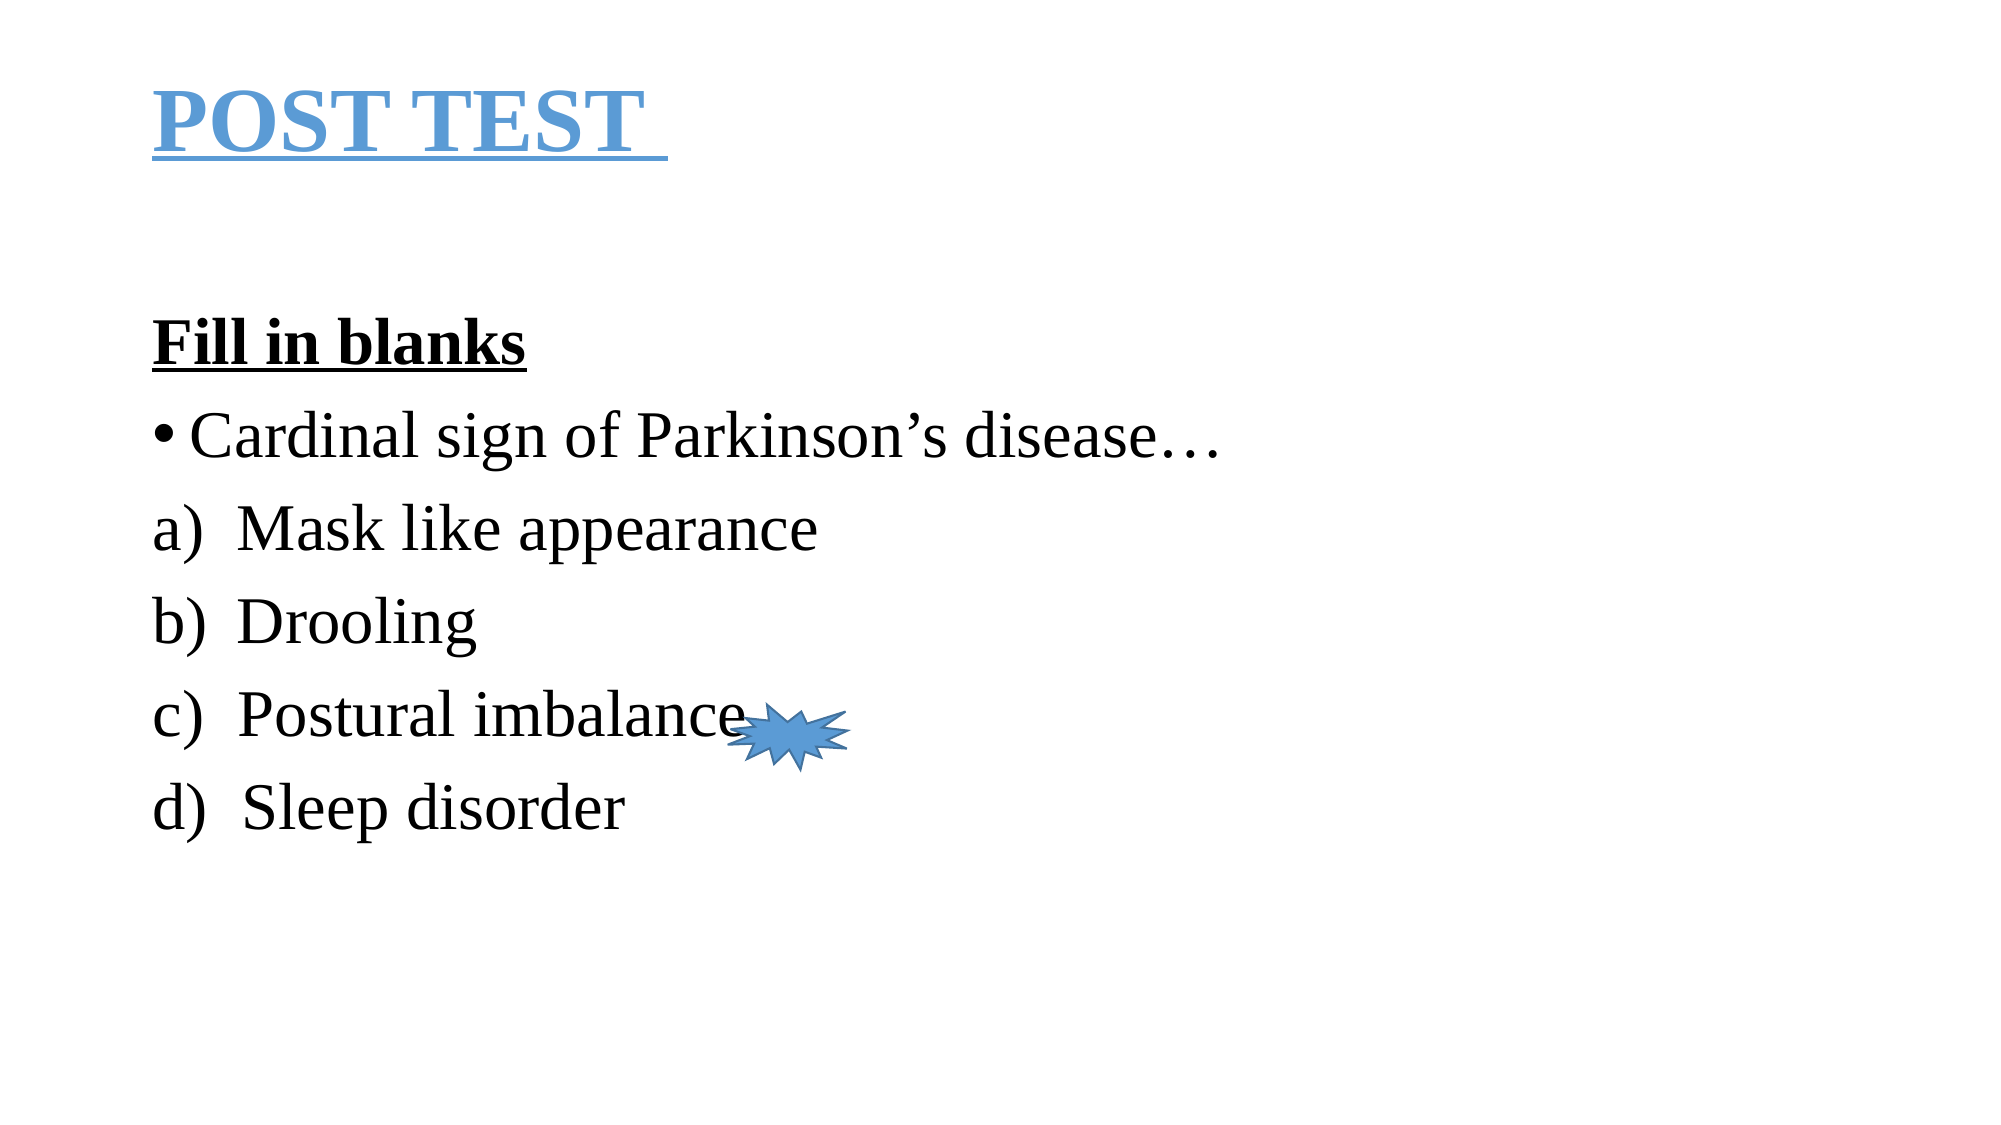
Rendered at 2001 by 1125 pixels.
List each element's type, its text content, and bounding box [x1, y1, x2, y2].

title POST TEST [137, 24, 1863, 220]
list Fill in blanks Cardinal sign of Parkinson’s disease… Mask like appearance Drooling c) Postural imbalance d) Sleep disorder [137, 299, 1863, 1014]
text_box [727, 702, 852, 773]
